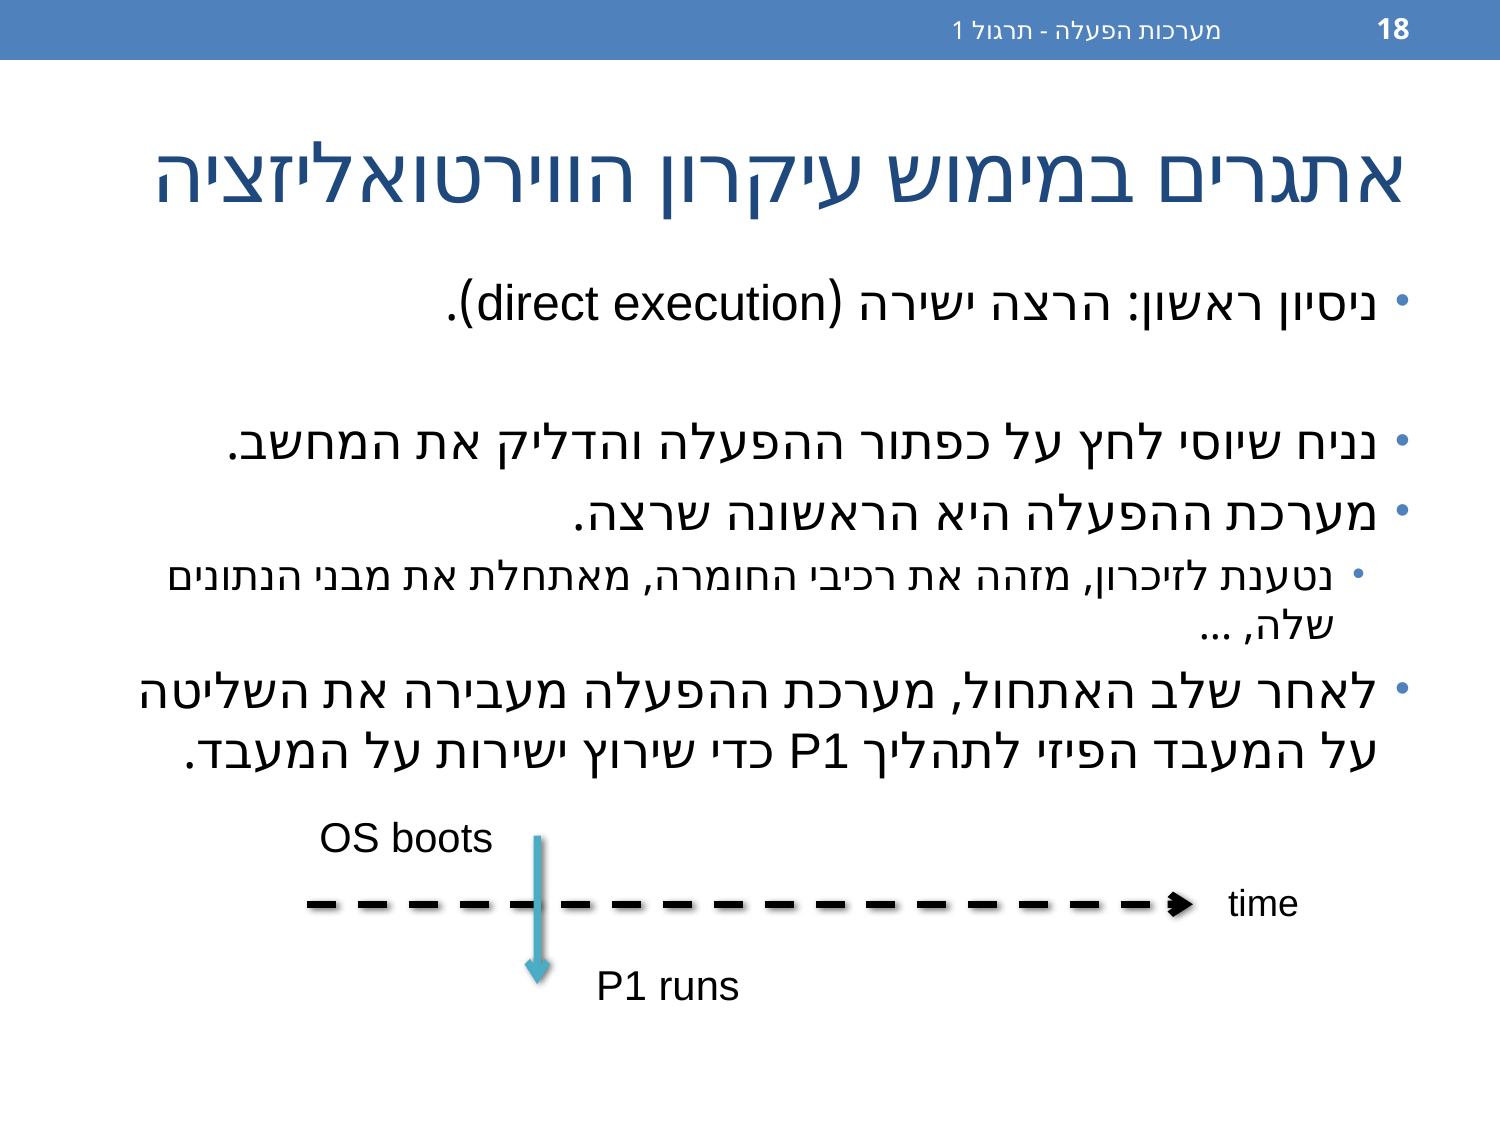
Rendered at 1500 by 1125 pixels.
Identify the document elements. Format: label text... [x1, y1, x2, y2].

list ניסיון ראשון: הרצה ישירה (direct execution). נניח שיוסי לחץ על כפתור ההפעלה והדליק את המחשב. מערכת ההפעלה היא הראשונה שרצה. נטענת לזיכרון, מזהה את רכיבי החומרה, מאתחלת את מבני הנתונים שלה, ... לאחר שלב האתחול, מערכת ההפעלה מעבירה את השליטה על המעבד הפיזי לתהליך P1 כדי שירוץ ישירות על המעבד. [75, 262, 1425, 1063]
footer מערכות הפעלה - תרגול 1 [562, 3, 1238, 57]
text_box P1 runs [537, 951, 799, 1017]
text_box time [1189, 871, 1338, 932]
slide_number 18 [1250, 3, 1425, 57]
title אתגרים במימוש עיקרון הווירטואליזציה [75, 87, 1425, 250]
text_box OS boots [275, 803, 538, 868]
